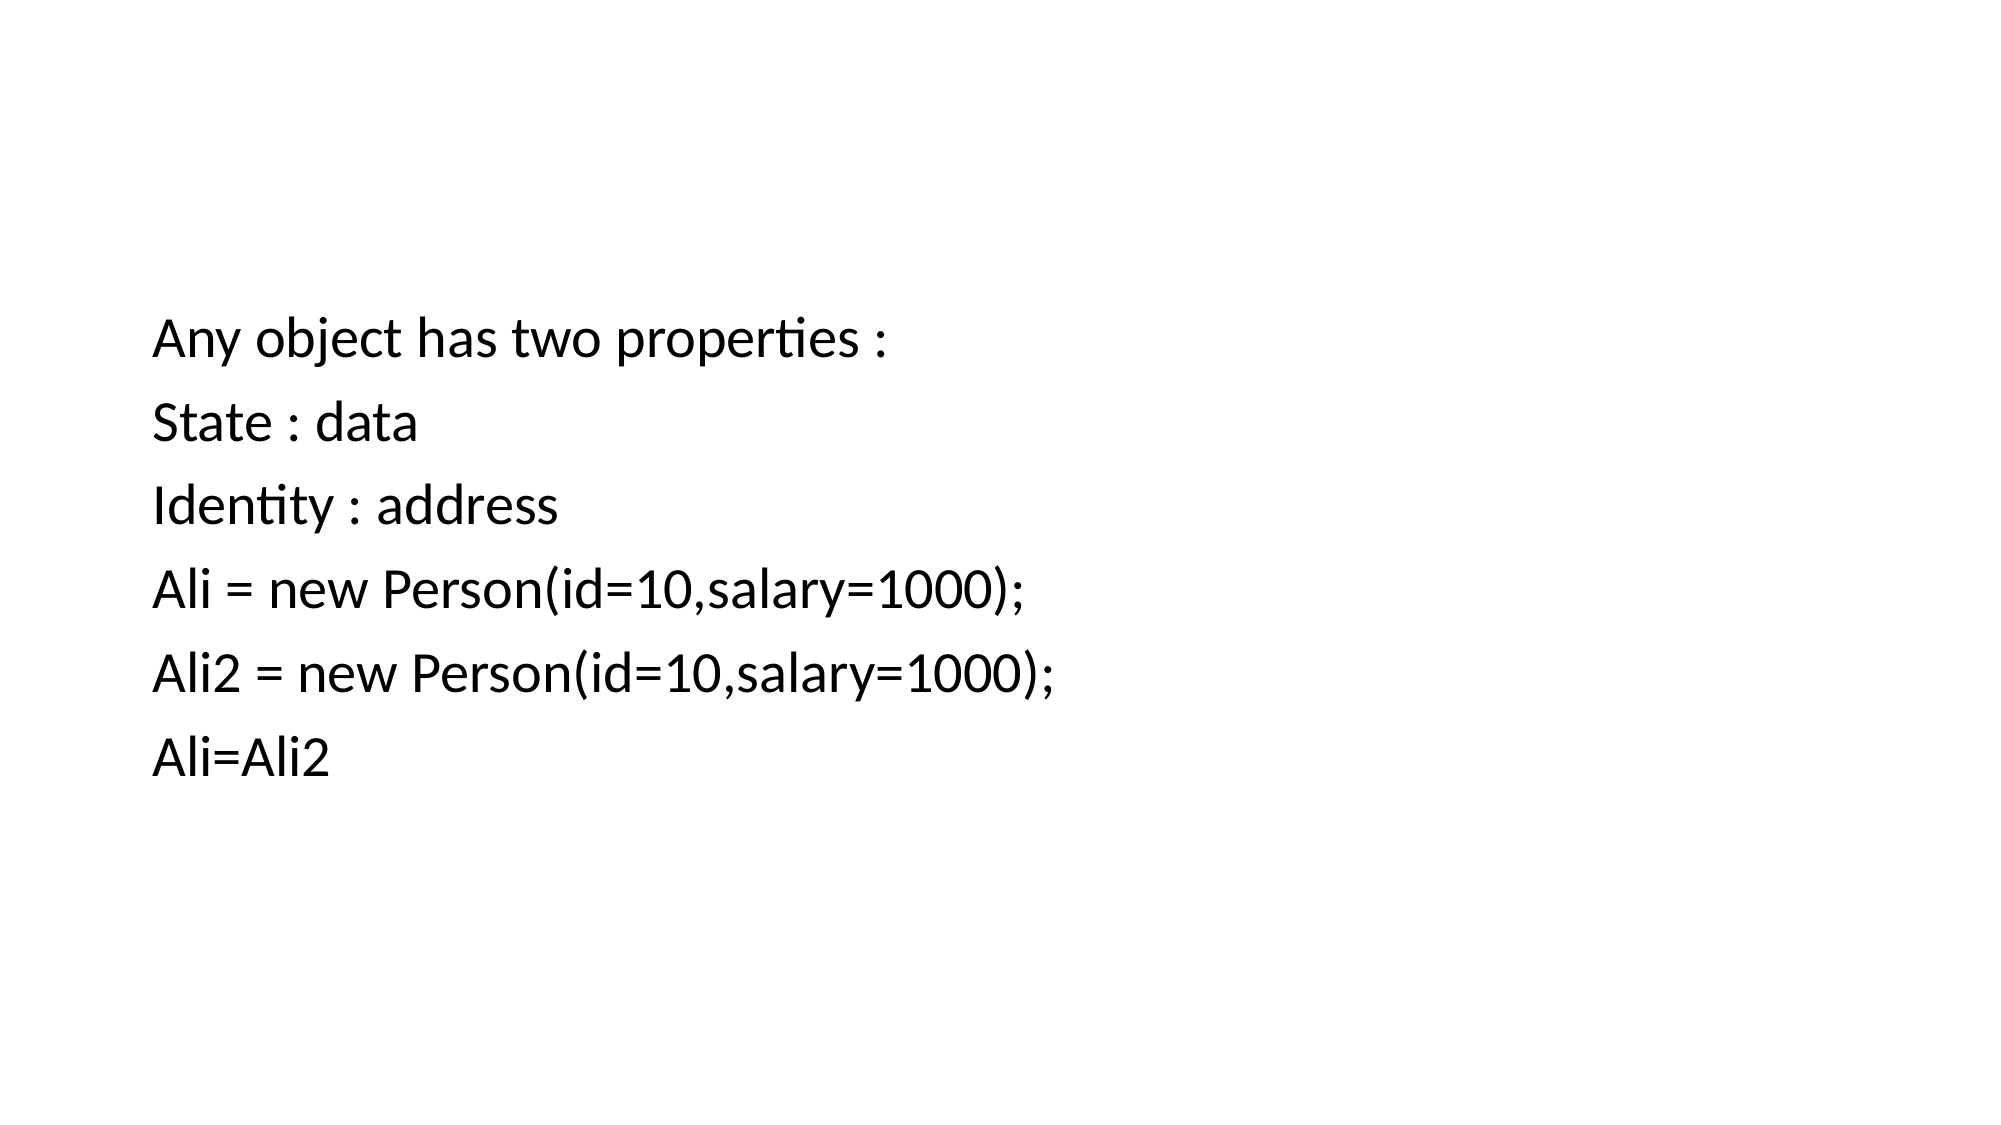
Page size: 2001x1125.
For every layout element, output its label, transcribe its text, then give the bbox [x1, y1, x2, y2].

list Any object has two properties : State : data Identity : address Ali = new Person(id=10,salary=1000); Ali2 = new Person(id=10,salary=1000); Ali=Ali2 [137, 299, 1863, 1014]
